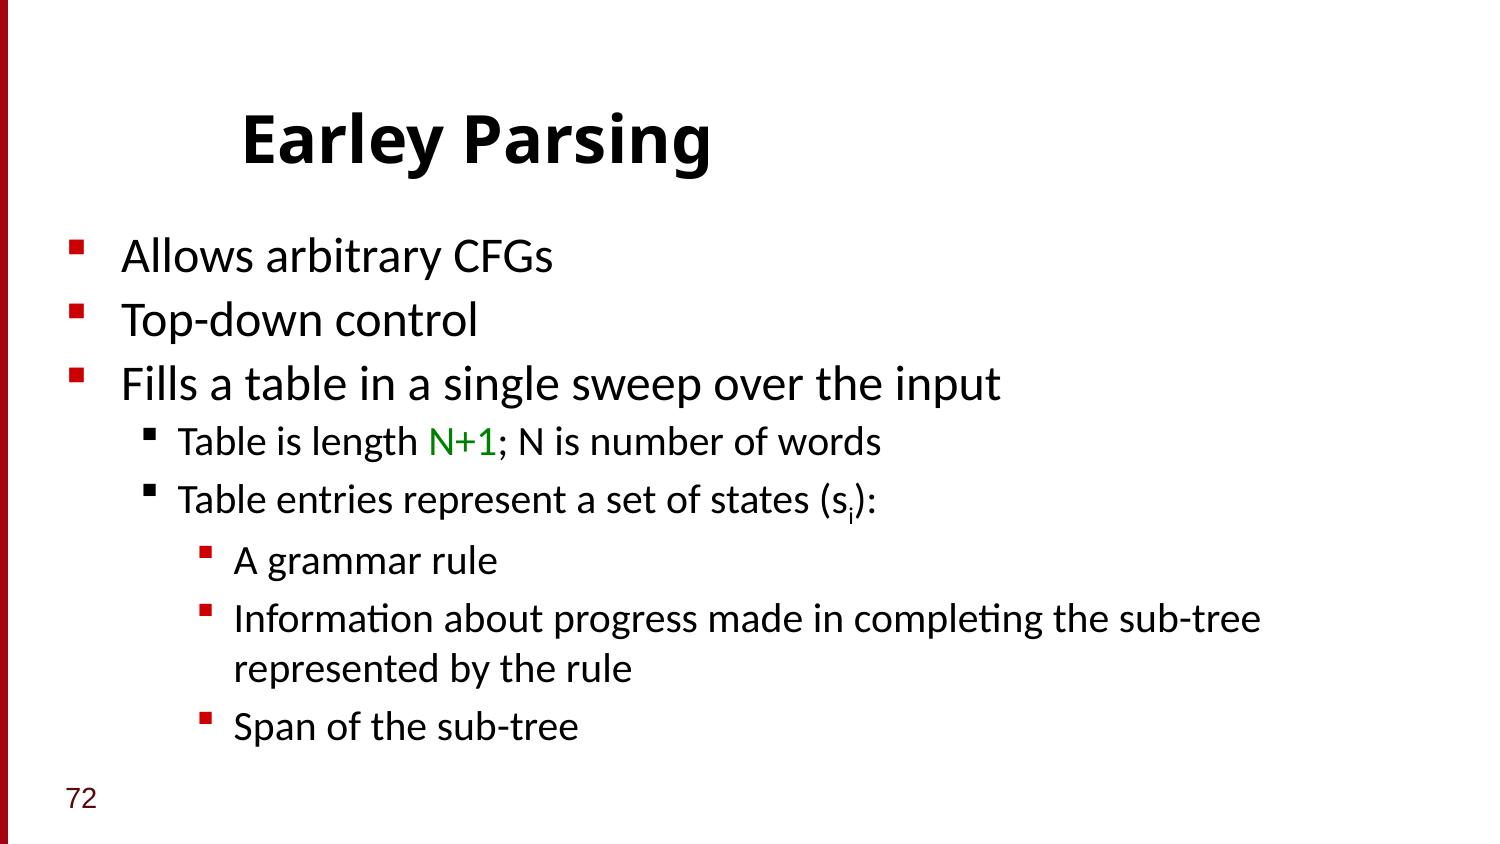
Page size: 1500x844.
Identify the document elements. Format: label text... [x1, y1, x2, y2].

slide_number 72 [49, 771, 376, 829]
title Earley Parsing [225, 62, 1450, 185]
list Allows arbitrary CFGs Top-down control Fills a table in a single sweep over the input Table is length N+1; N is number of words Table entries represent a set of states (si): A grammar rule Information about progress made in completing the sub-tree represented by the rule Span of the sub-tree [50, 221, 1325, 769]
